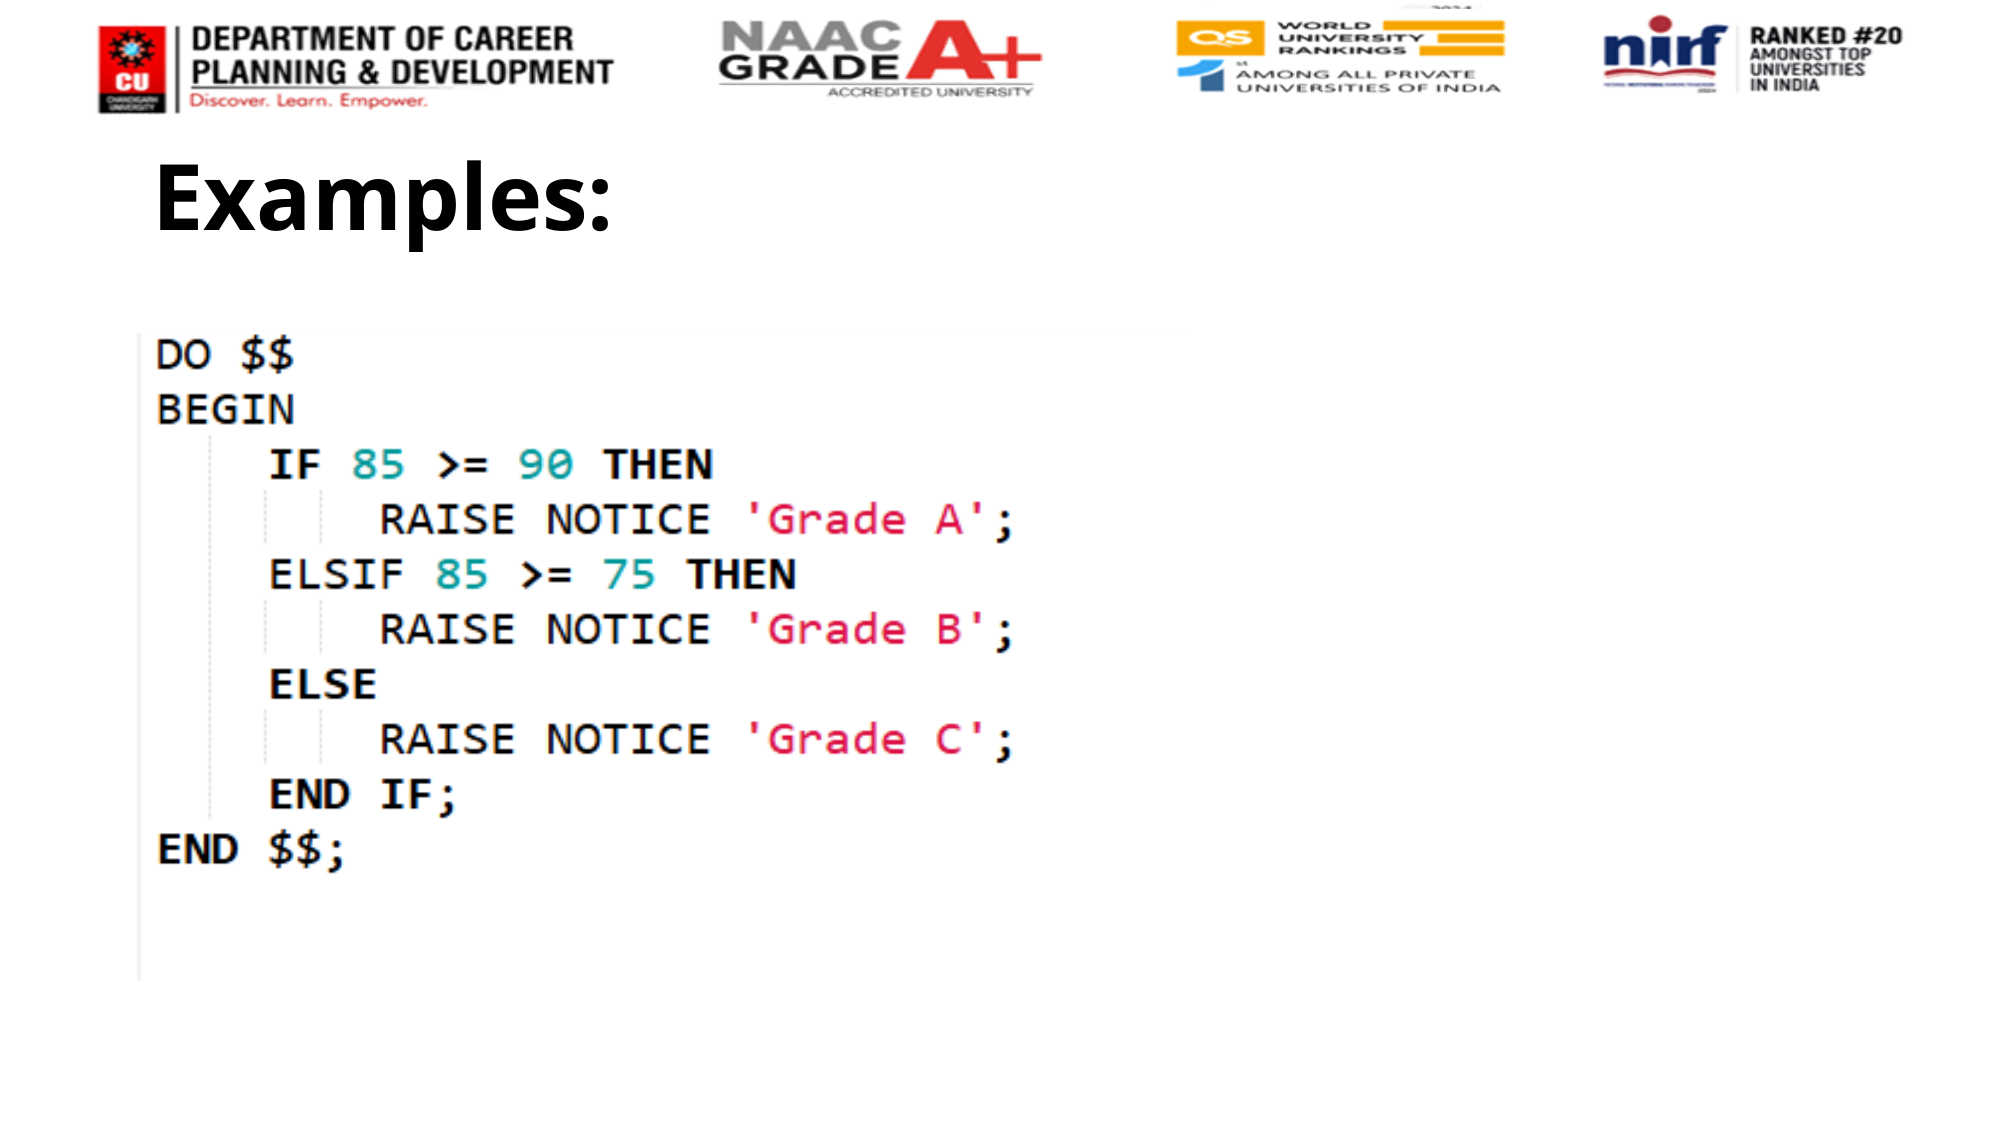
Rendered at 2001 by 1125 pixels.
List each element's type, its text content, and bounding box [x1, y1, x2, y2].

title Examples: [137, 143, 1863, 258]
picture [61, 3, 1919, 135]
picture [137, 333, 1186, 981]
